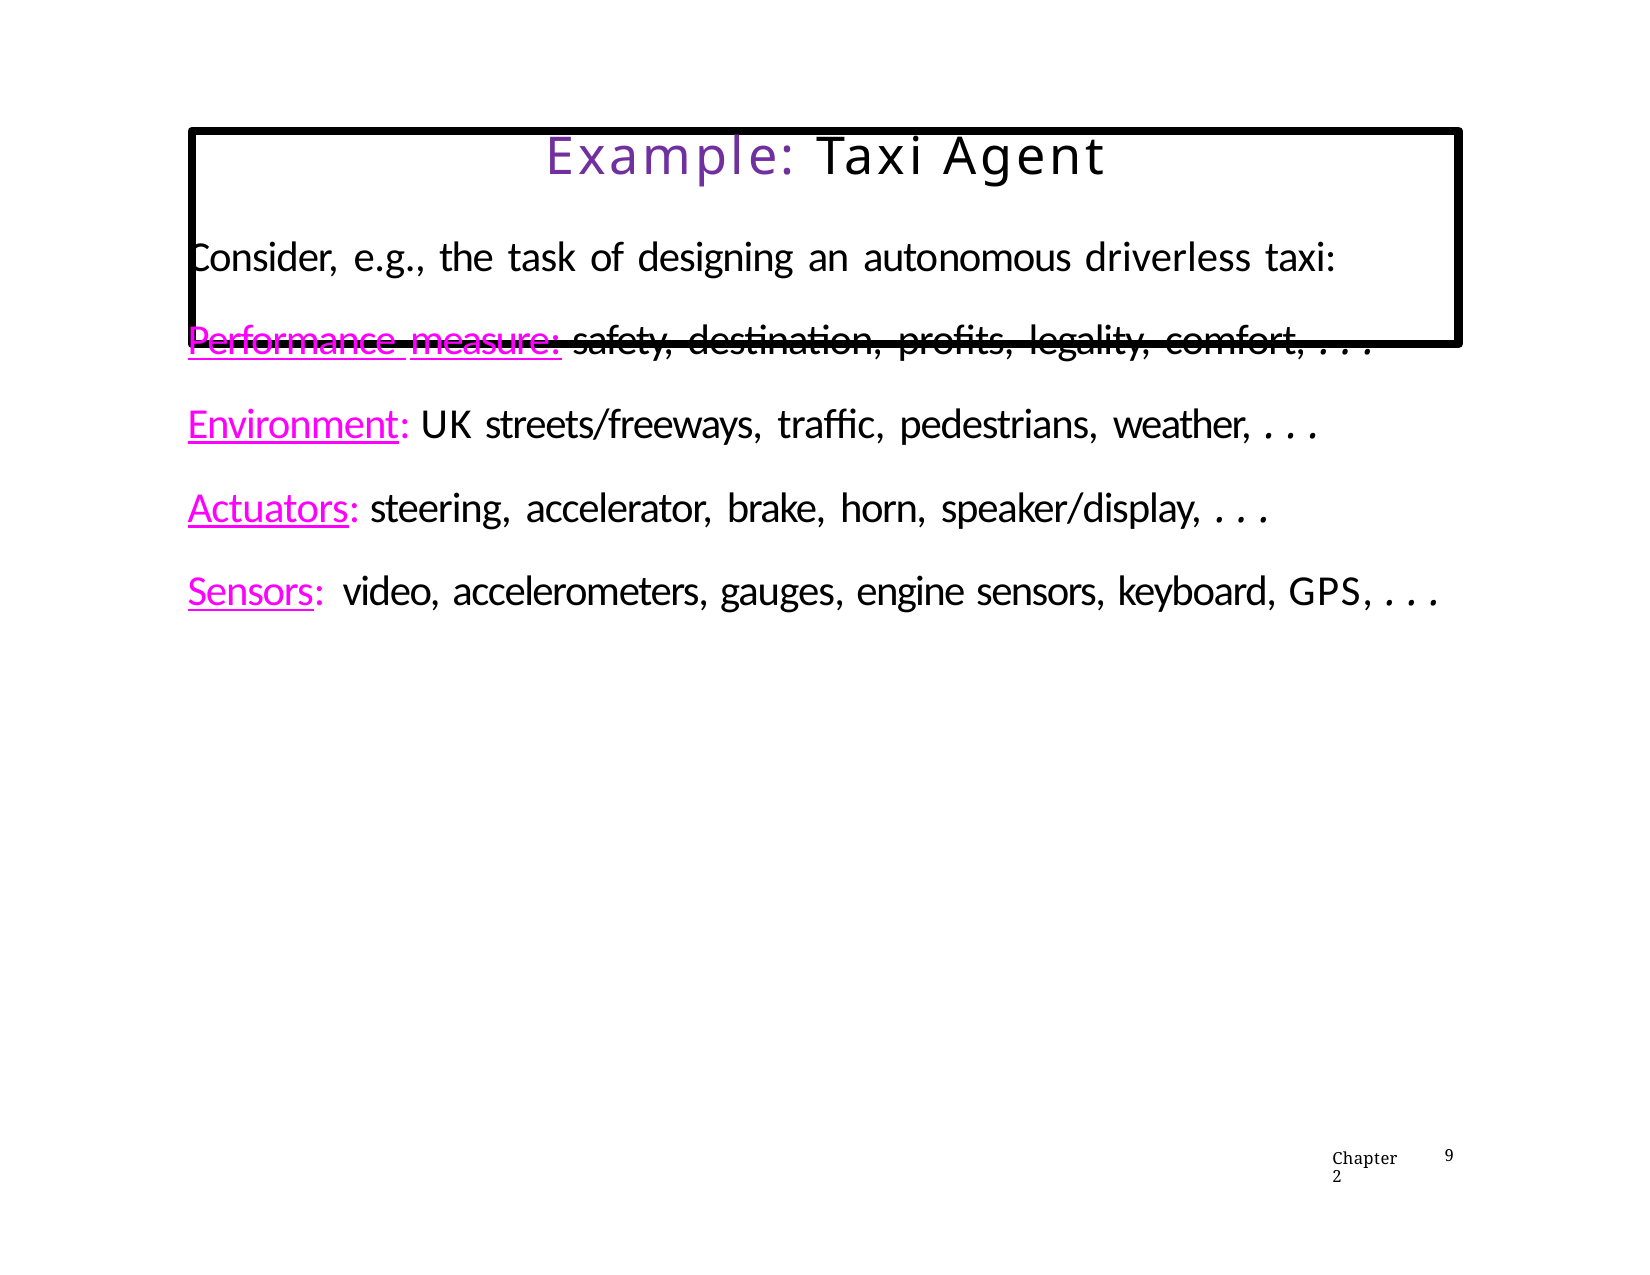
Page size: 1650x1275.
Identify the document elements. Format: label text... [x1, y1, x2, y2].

slide_number 9 [1438, 1149, 1471, 1275]
title Example: Taxi Agent [191, 131, 1459, 226]
text_box Consider, e.g., the task of designing an autonomous driverless taxi: Performance measure: safety, destination, profits, legality, comfort, . . . Environment: UK streets/freeways, traffic, pedestrians, weather, . . . Actuators: steering, accelerator, brake, horn, speaker/display, . . . Sensors: video, accelerometers, gauges, engine sensors, keyboard, GPS, . . . [185, 226, 1464, 615]
footer Chapter 2 [1330, 1149, 1412, 1275]
